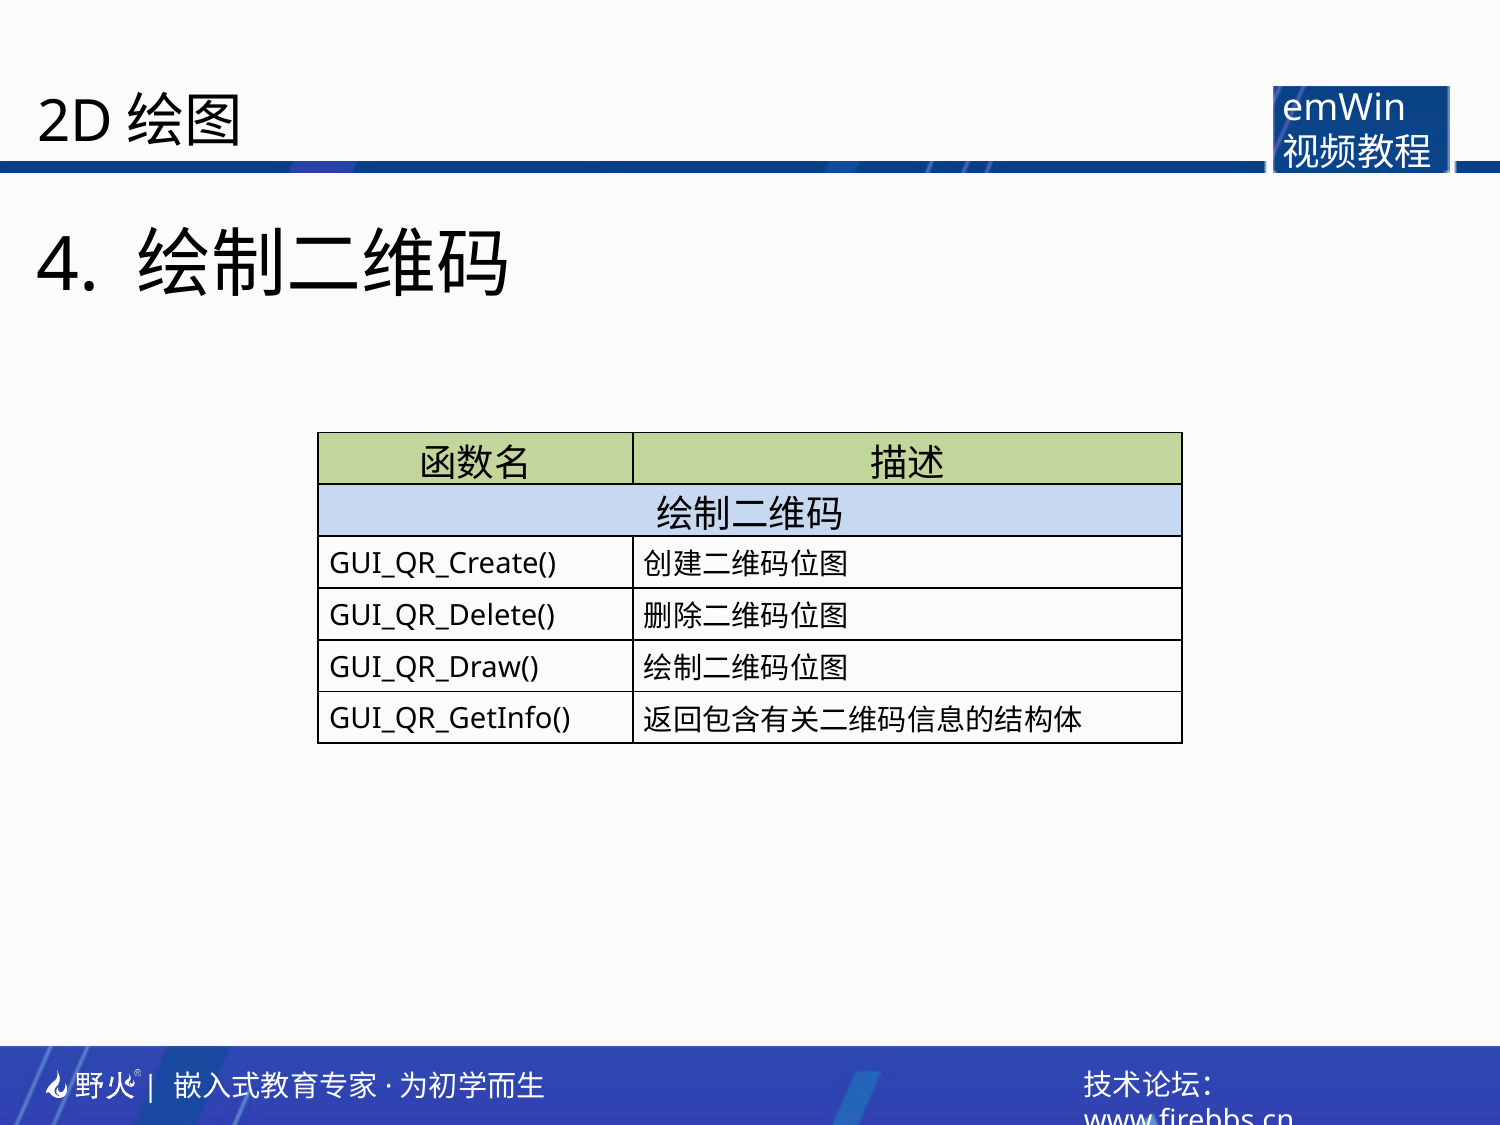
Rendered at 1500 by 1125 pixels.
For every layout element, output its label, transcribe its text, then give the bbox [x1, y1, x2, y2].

text_box 2D绘图 [22, 75, 259, 161]
table_cell GUI_QR_Create() [319, 537, 632, 587]
table_cell GUI_QR_Delete() [319, 589, 632, 639]
picture [1092, 1117, 1097, 1125]
table_cell GUI_QR_GetInfo() [319, 692, 632, 742]
table_cell GUI_QR_Draw() [319, 641, 632, 691]
table_header 描述 [634, 433, 1181, 483]
text_box emWin 视频教程 [1267, 75, 1460, 181]
picture [1227, 1116, 1236, 1125]
picture [1192, 1116, 1200, 1121]
table_cell 绘制二维码 [319, 485, 1181, 535]
table_cell 返回包含有关二维码信息的结构体 [634, 692, 1181, 742]
picture [1460, 161, 1500, 173]
picture [1209, 1116, 1218, 1125]
picture [1115, 1117, 1120, 1125]
picture [1103, 1115, 1109, 1125]
picture [1281, 1116, 1289, 1125]
table_cell 创建二维码位图 [634, 537, 1181, 587]
picture [0, 1046, 1500, 1125]
table_header 函数名 [319, 433, 632, 483]
table_cell 删除二维码位图 [634, 589, 1181, 639]
picture [1138, 1117, 1143, 1125]
picture [1126, 1115, 1132, 1125]
picture [0, 161, 1267, 173]
text_box 4. 绘制二维码 [21, 207, 527, 313]
table_cell 绘制二维码位图 [634, 641, 1181, 691]
